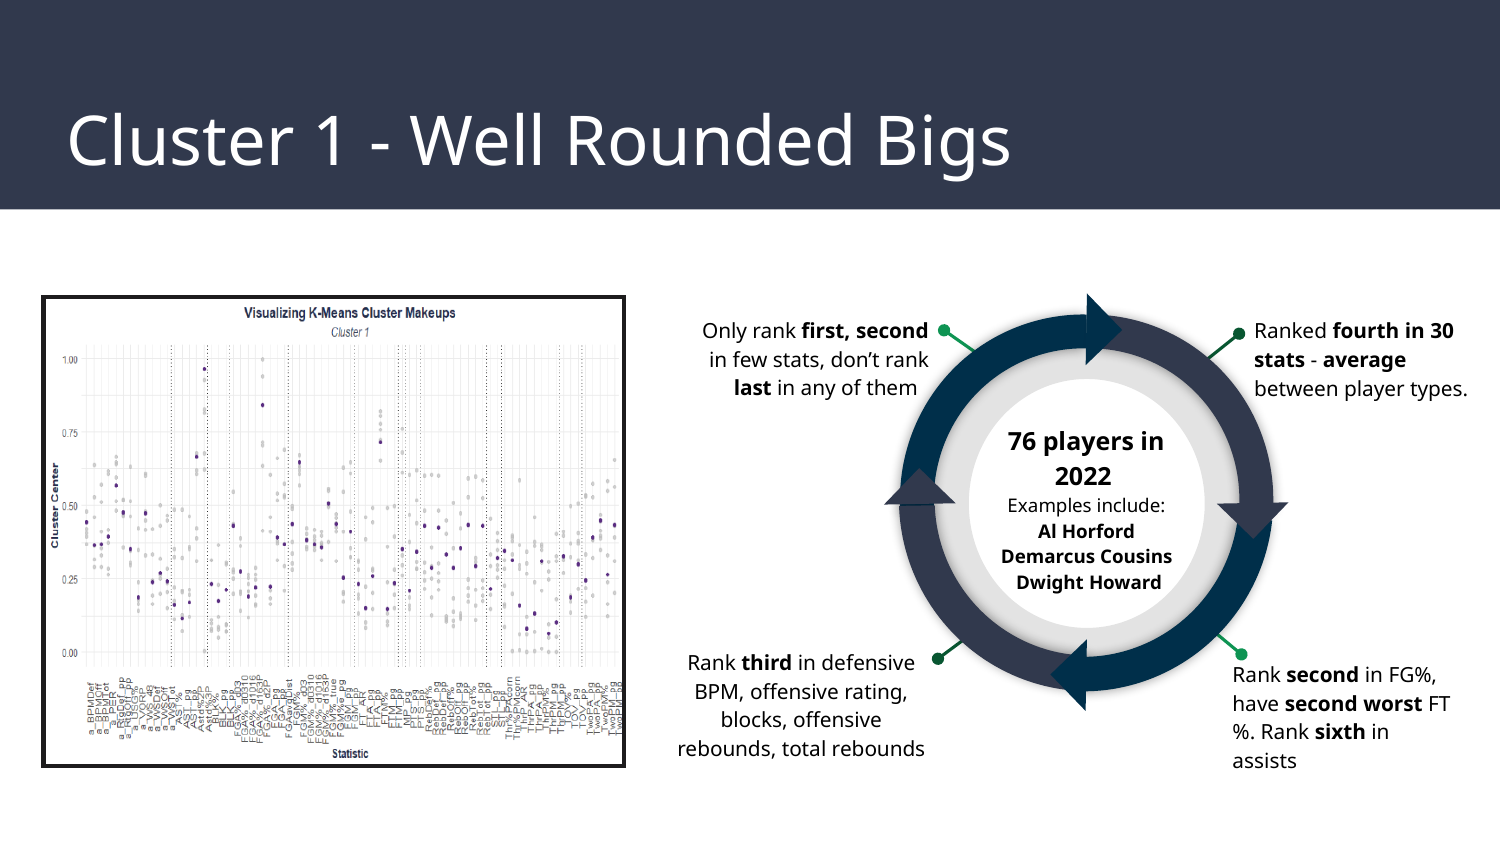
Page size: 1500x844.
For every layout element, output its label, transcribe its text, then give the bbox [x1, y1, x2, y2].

text_box [1216, 502, 1289, 539]
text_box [656, 621, 989, 729]
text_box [1192, 298, 1495, 373]
text_box [1050, 639, 1087, 711]
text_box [1192, 613, 1475, 748]
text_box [665, 298, 994, 372]
text_box [883, 468, 956, 505]
text_box [899, 505, 1070, 690]
text_box [1085, 293, 1123, 366]
text_box [1103, 315, 1274, 503]
text_box [900, 379, 993, 486]
text_box [1013, 623, 1164, 647]
text_box [943, 357, 1231, 580]
text_box [994, 314, 1086, 379]
picture [45, 298, 623, 765]
text_box [1086, 520, 1273, 692]
text_box 76 players in 2022 Examples include: Al Horford Demarcus Cousins Dwight Howard [967, 449, 1206, 623]
title Cluster 1 - Well Rounded Bigs [51, 82, 1449, 185]
